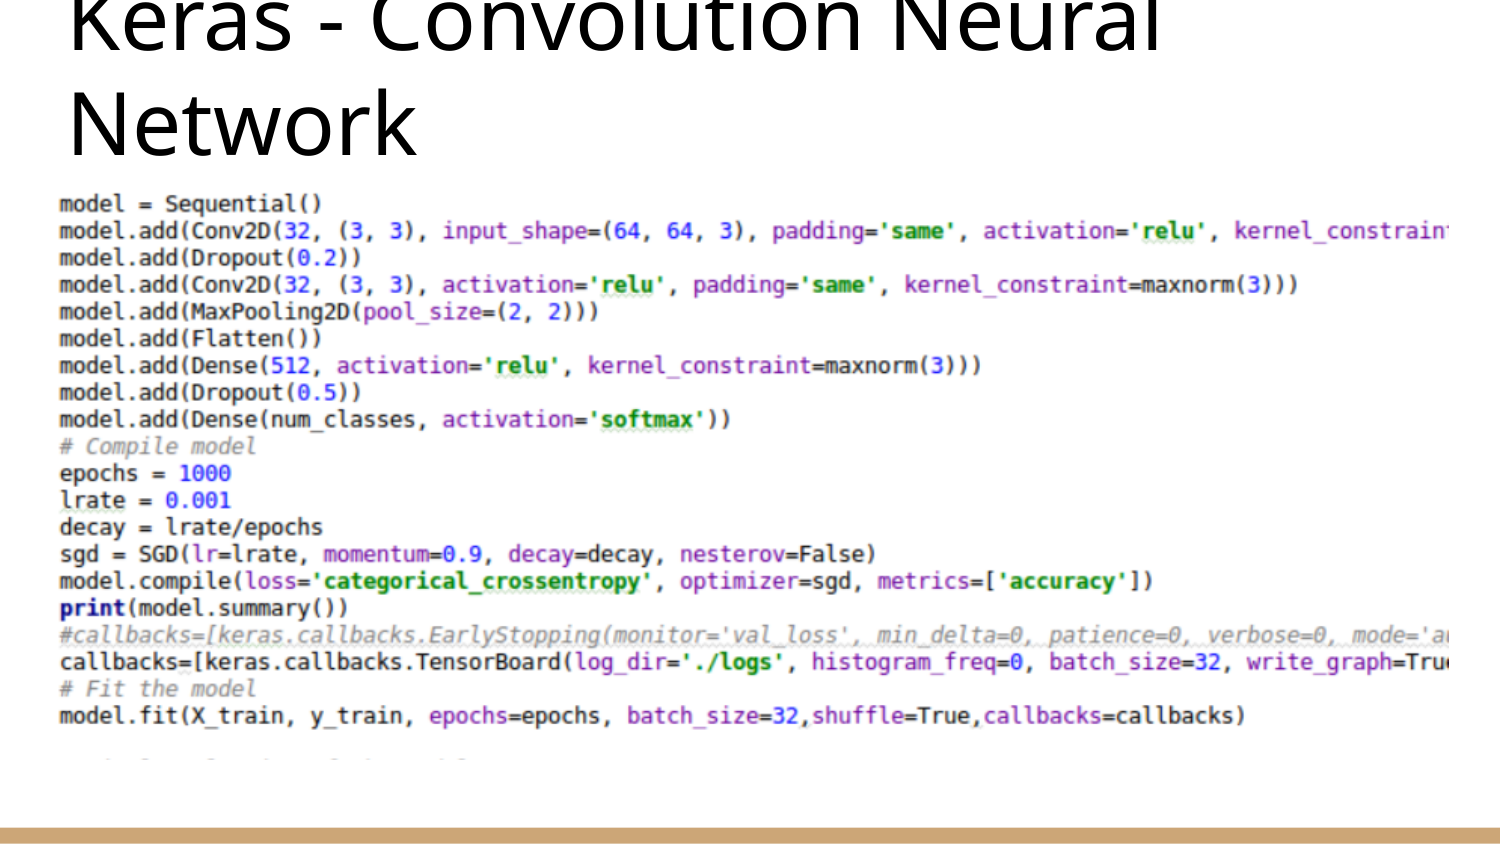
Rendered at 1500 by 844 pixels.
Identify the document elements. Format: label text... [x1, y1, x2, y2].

picture [50, 191, 1450, 761]
title Keras - Convolution Neural Network [51, 51, 1449, 189]
